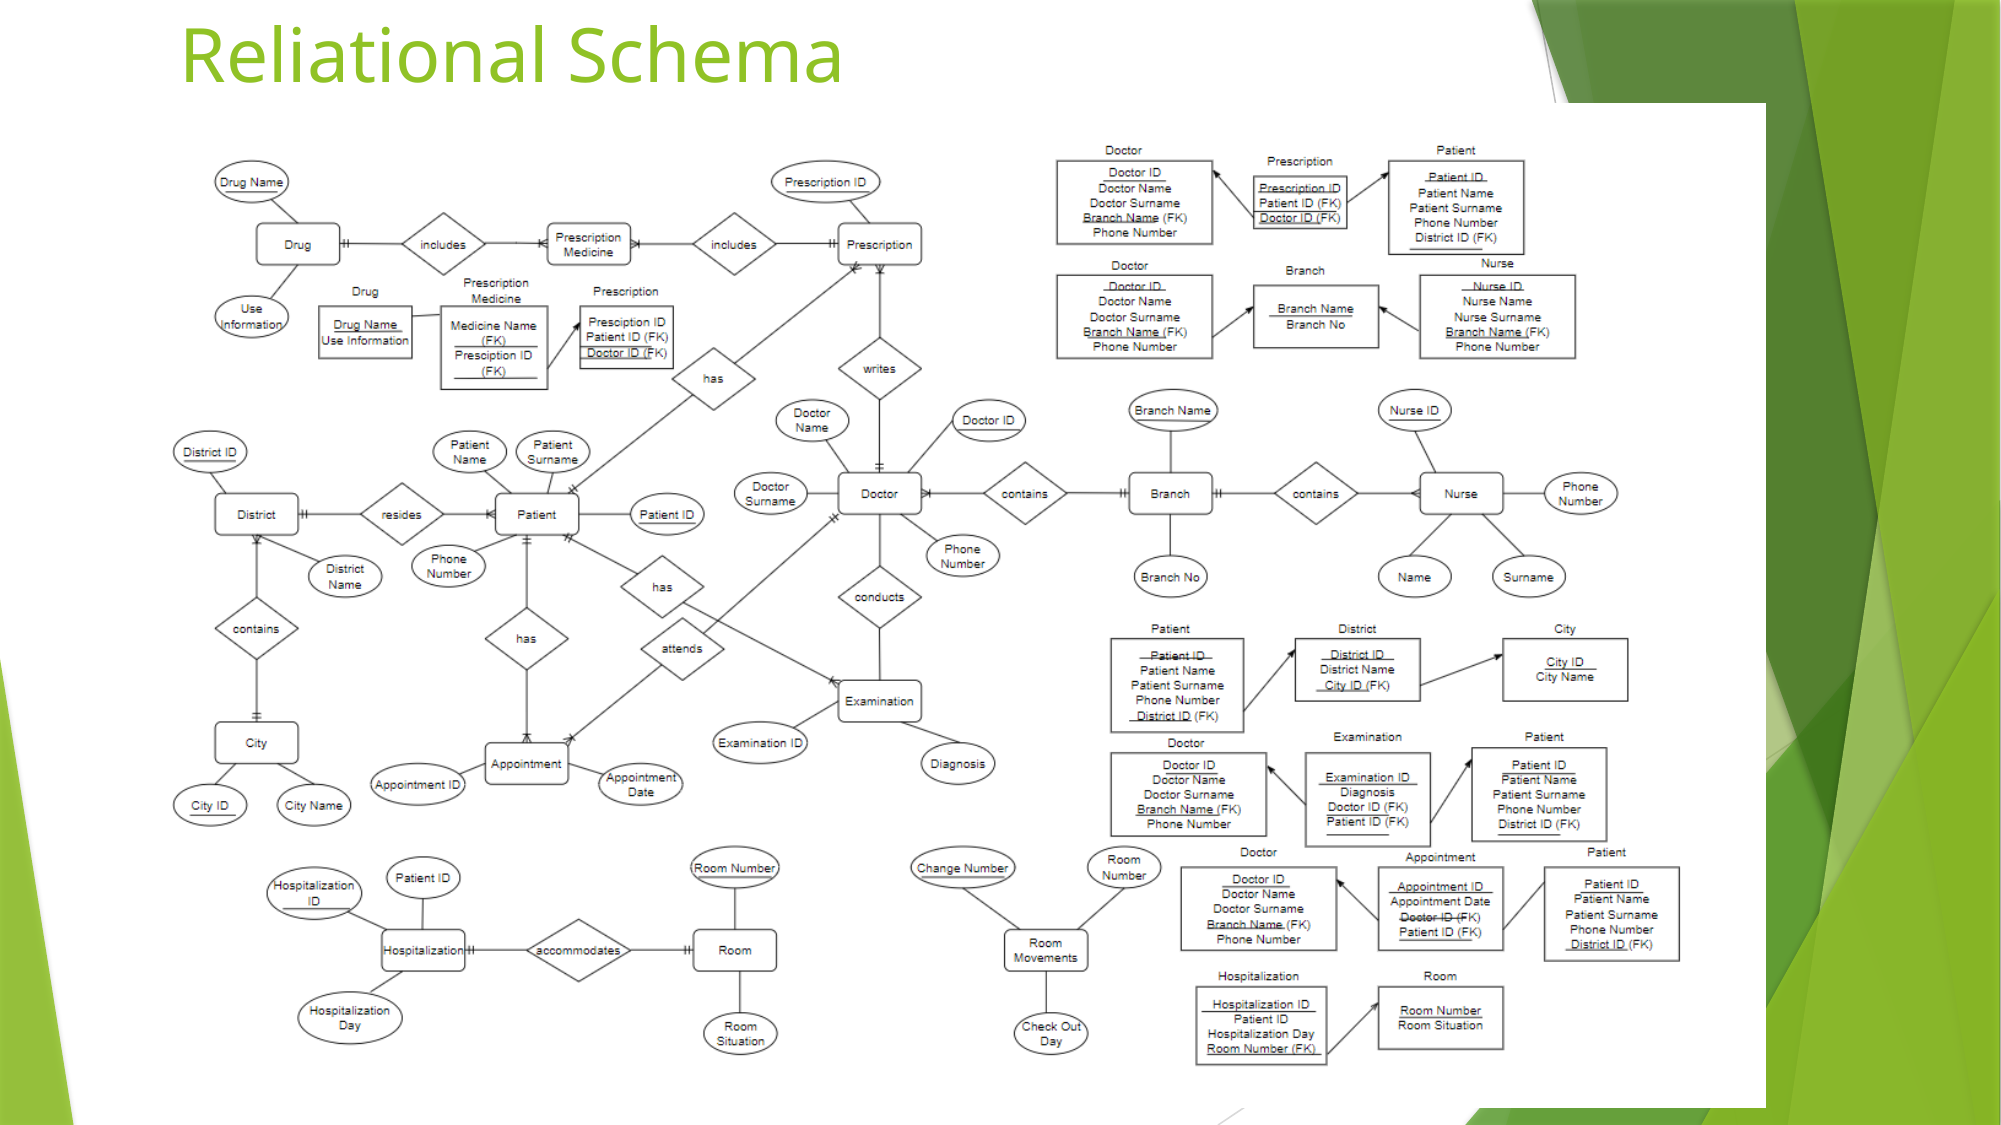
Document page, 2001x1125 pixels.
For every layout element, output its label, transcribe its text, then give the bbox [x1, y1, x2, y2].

title Reliational Schema [164, 0, 1575, 102]
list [144, 102, 1767, 1109]
